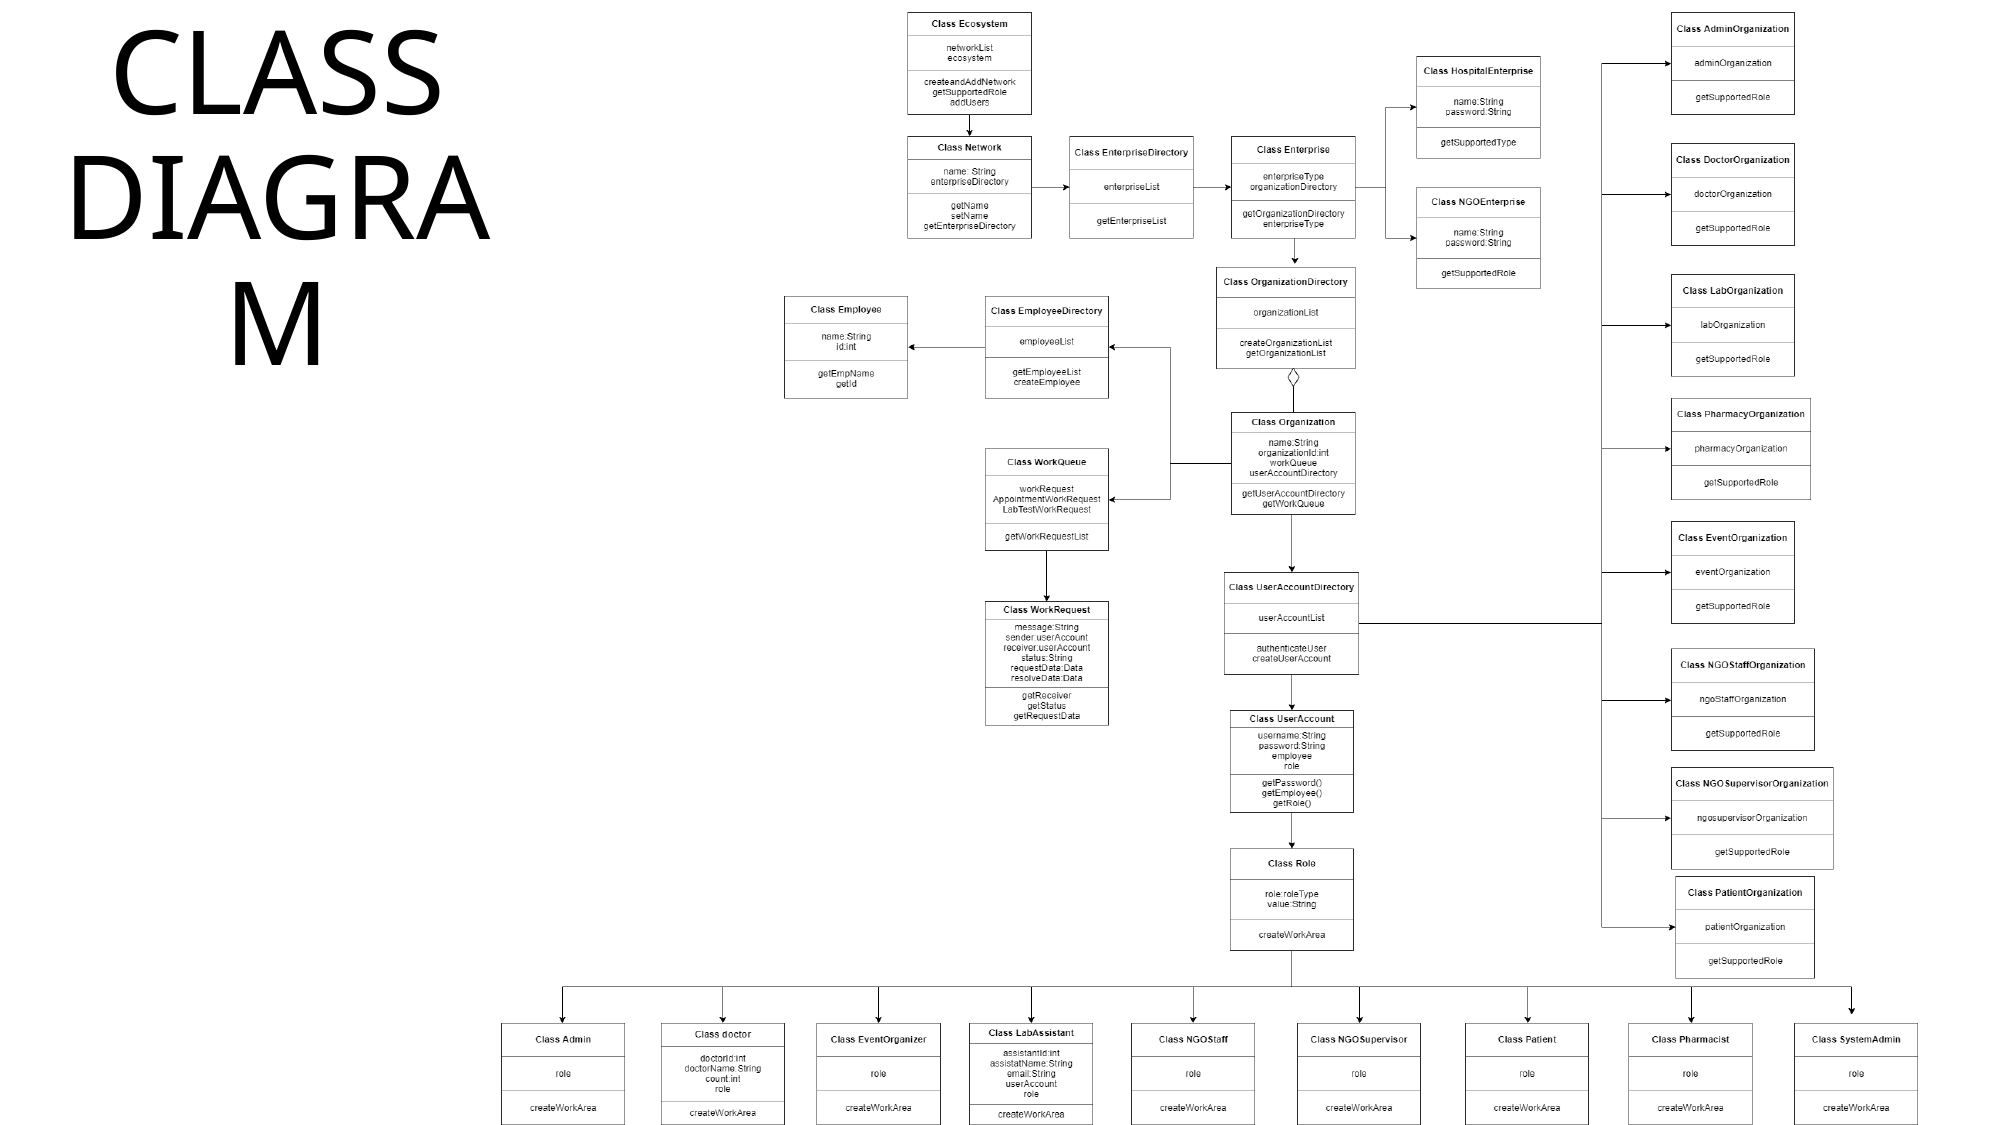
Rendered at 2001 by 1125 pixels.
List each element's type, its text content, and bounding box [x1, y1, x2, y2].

picture [499, 12, 1918, 1125]
title CLASS DIAGRAM [14, 5, 541, 398]
